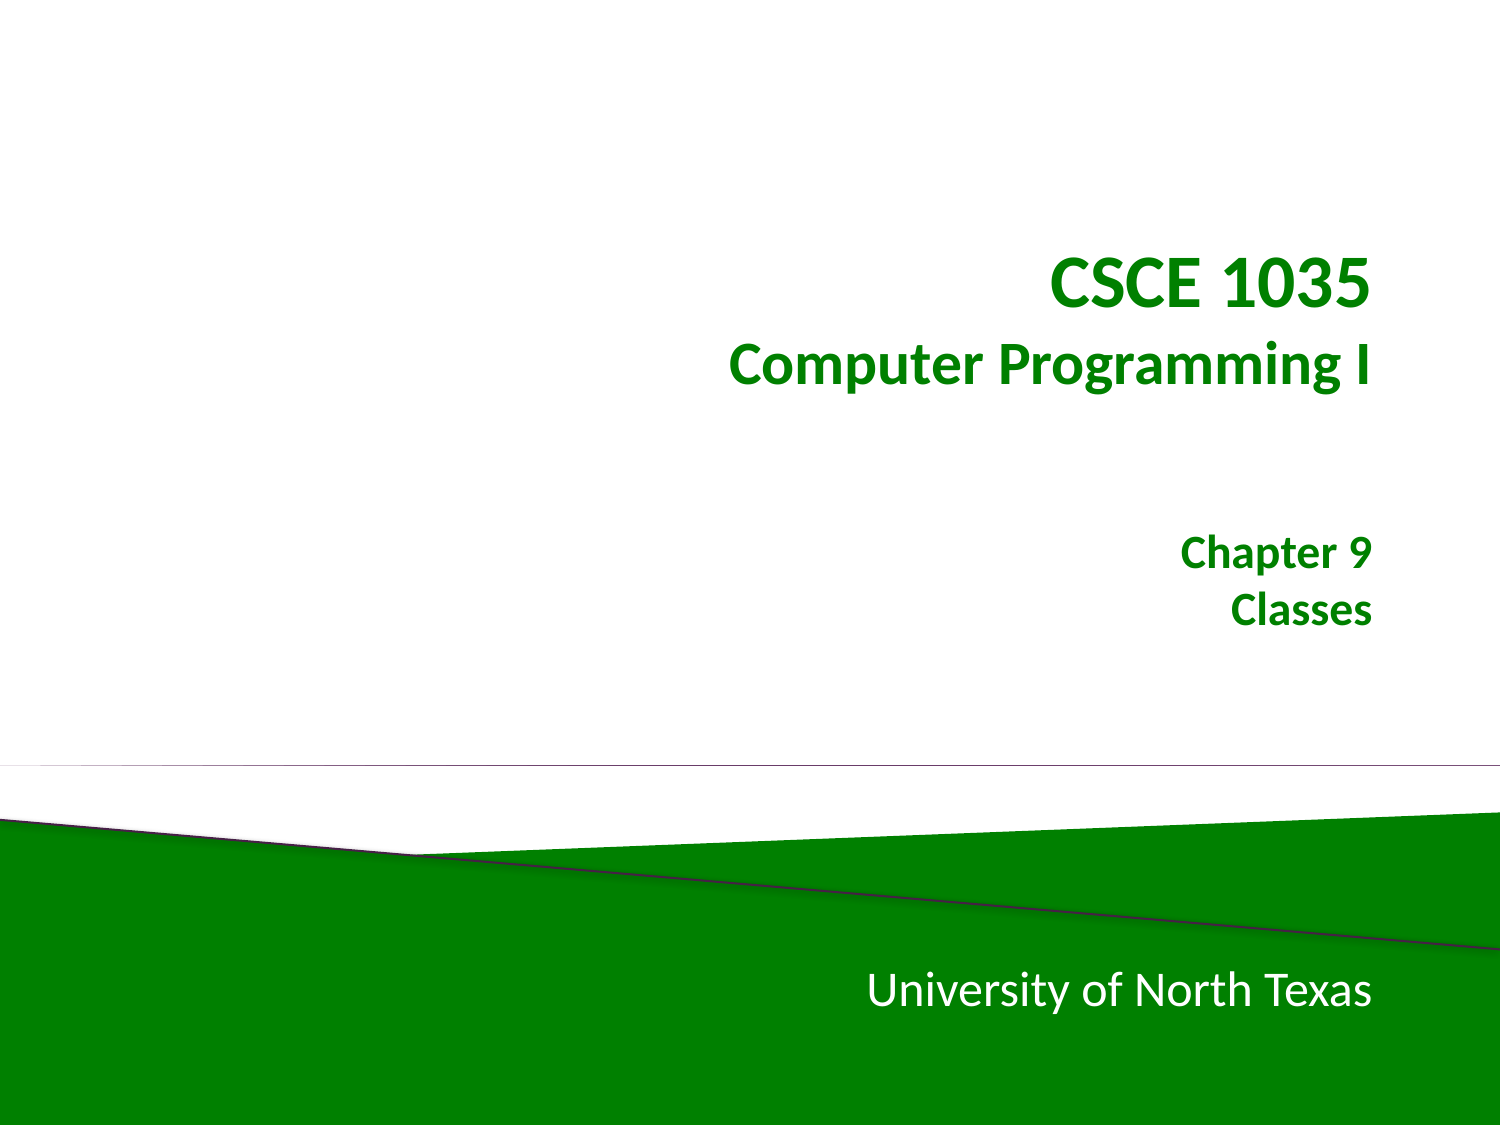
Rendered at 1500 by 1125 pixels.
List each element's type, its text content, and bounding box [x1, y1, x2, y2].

text_box [0, 761, 1500, 769]
title CSCE 1035 Computer Programming I Chapter 9 Classes [112, 222, 1388, 643]
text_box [0, 812, 1500, 1125]
